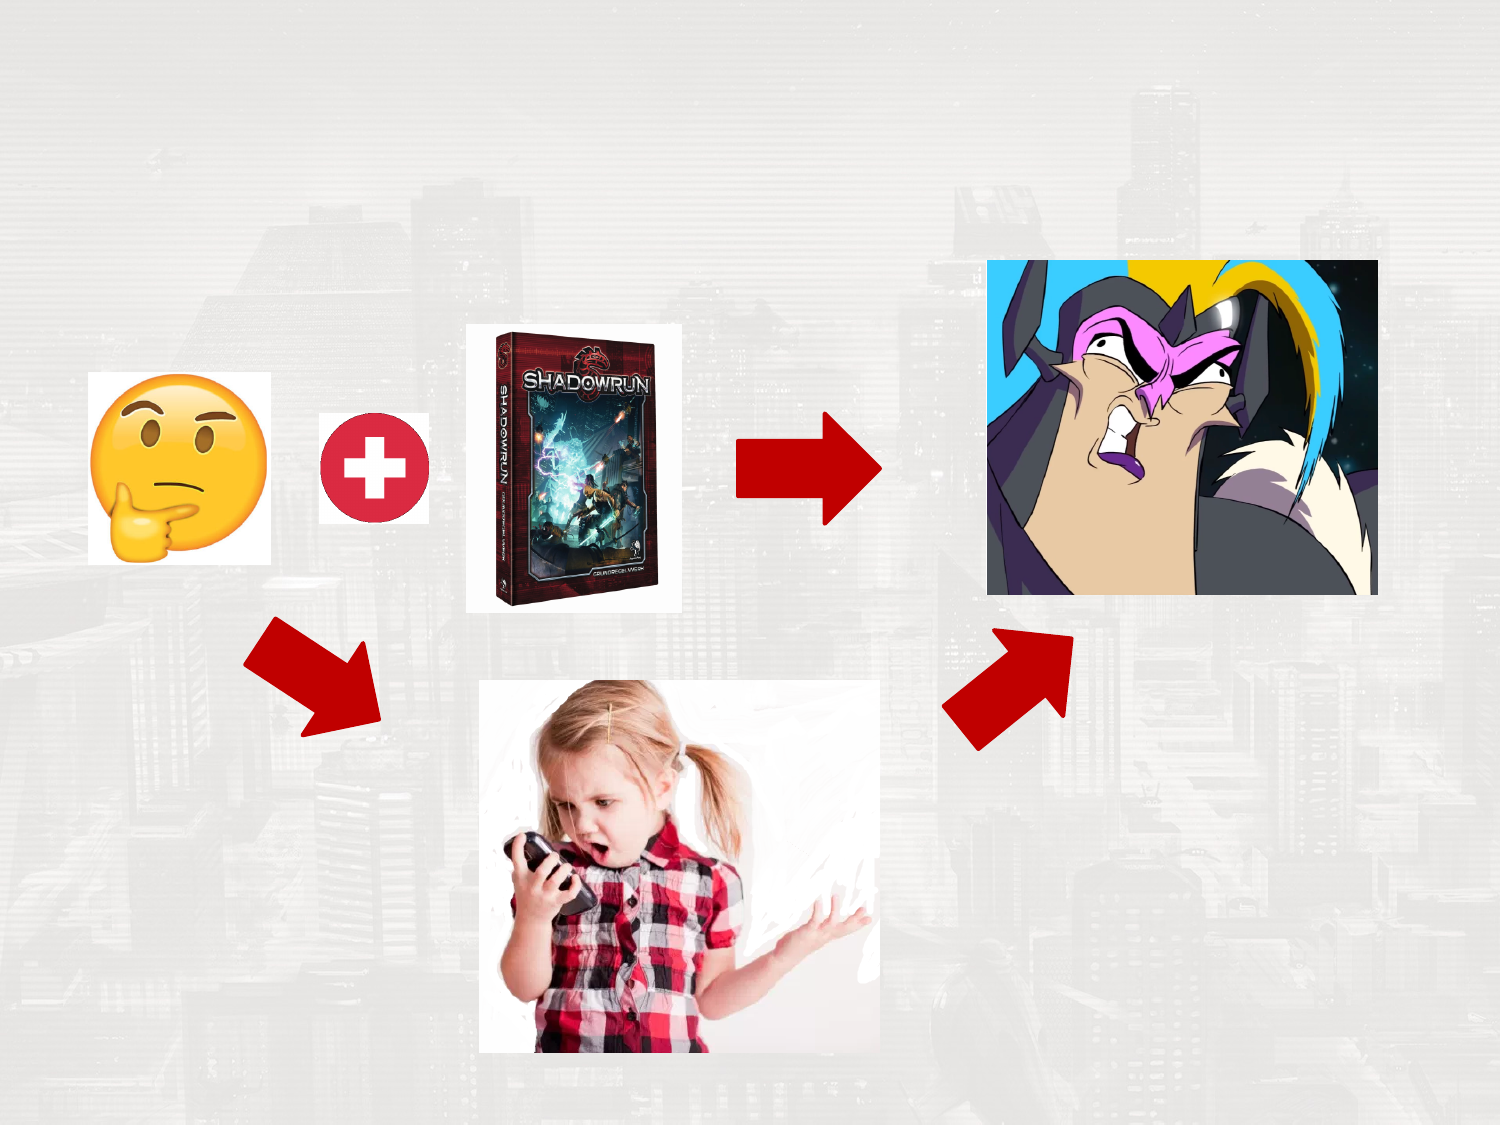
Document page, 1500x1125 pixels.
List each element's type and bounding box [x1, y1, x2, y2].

picture [0, 0, 1500, 1125]
text_box [941, 628, 1074, 752]
text_box [243, 616, 381, 738]
text_box [736, 411, 882, 526]
